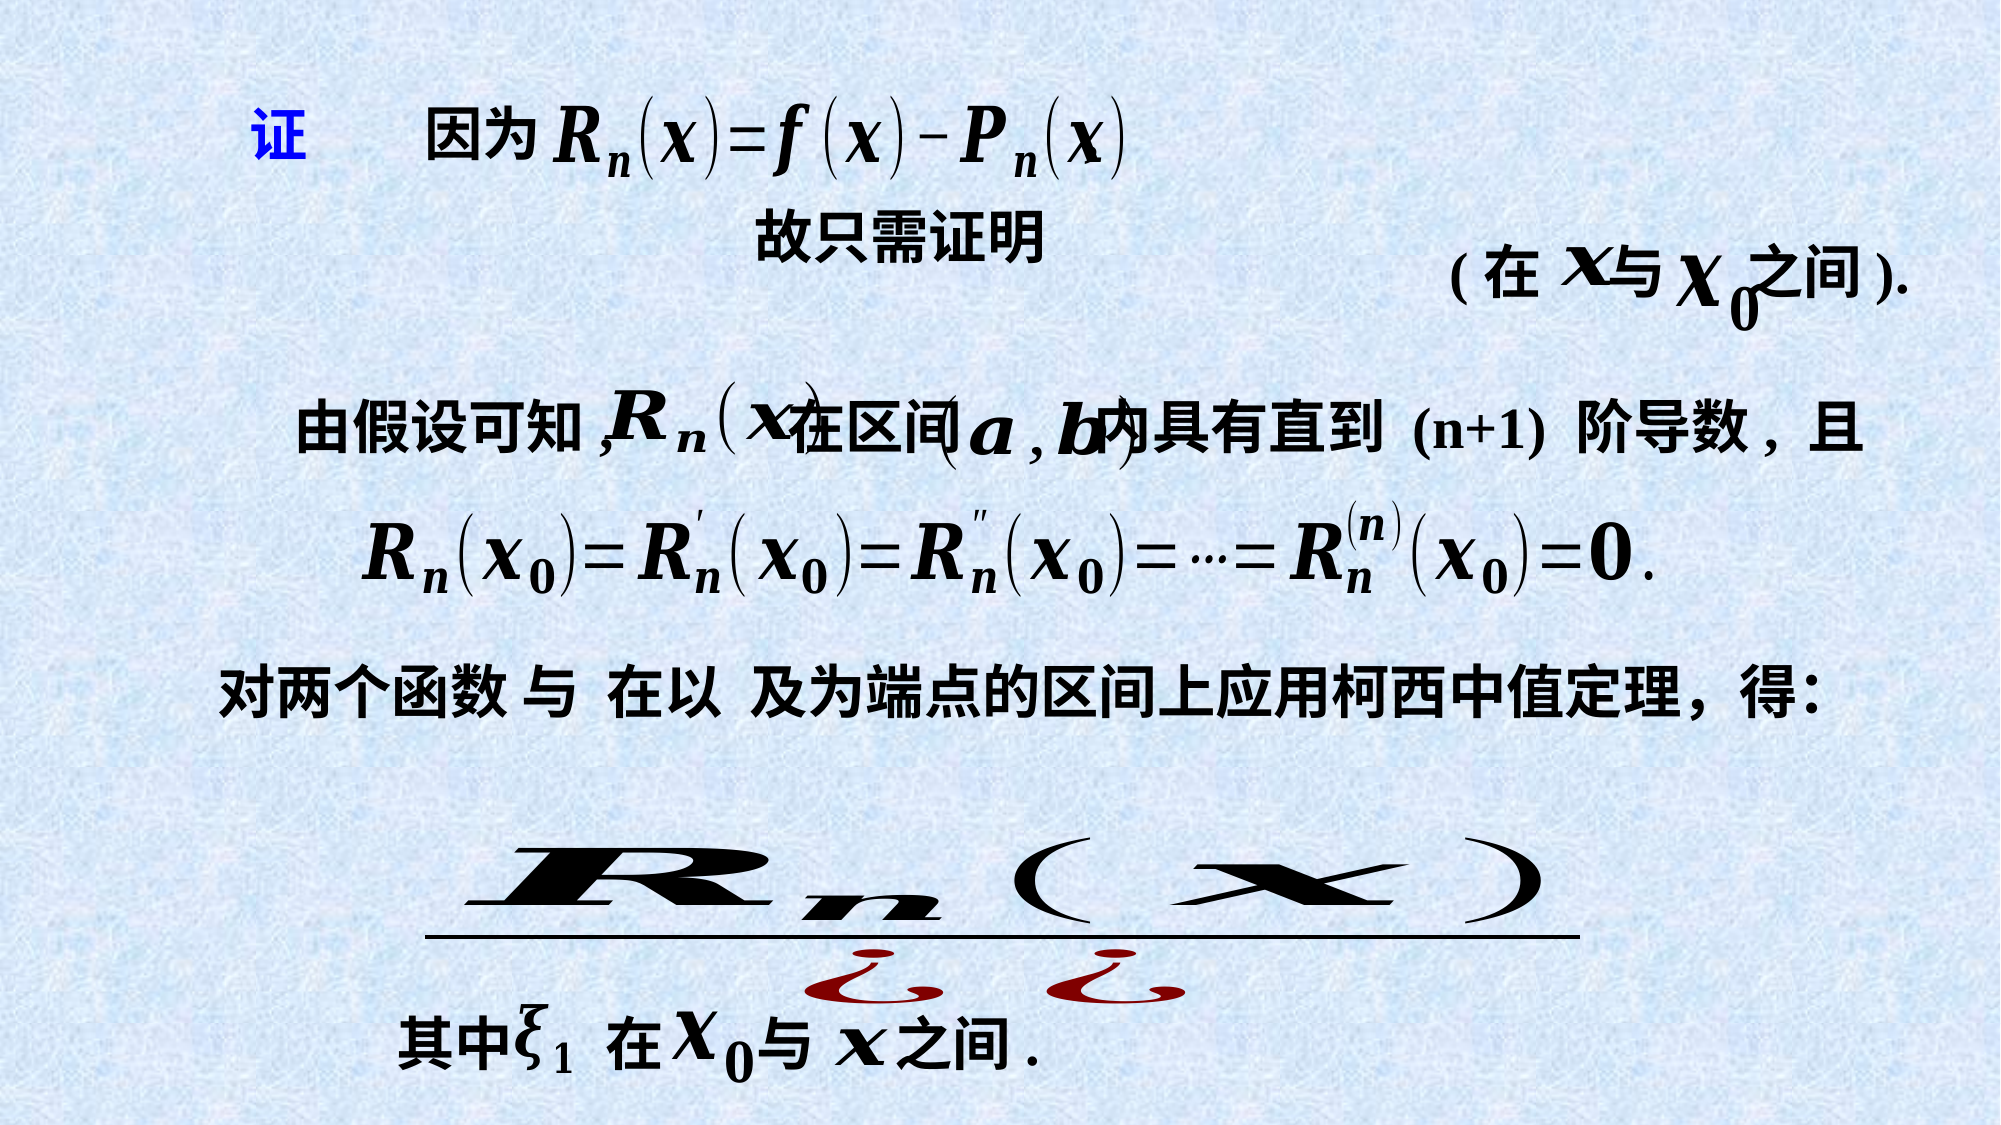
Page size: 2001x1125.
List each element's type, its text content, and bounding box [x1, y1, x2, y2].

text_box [350, 979, 1075, 1095]
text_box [409, 90, 1284, 190]
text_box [279, 376, 1952, 511]
text_box 证 [235, 90, 324, 175]
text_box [1408, 221, 1952, 344]
picture [0, 0, 2001, 1125]
